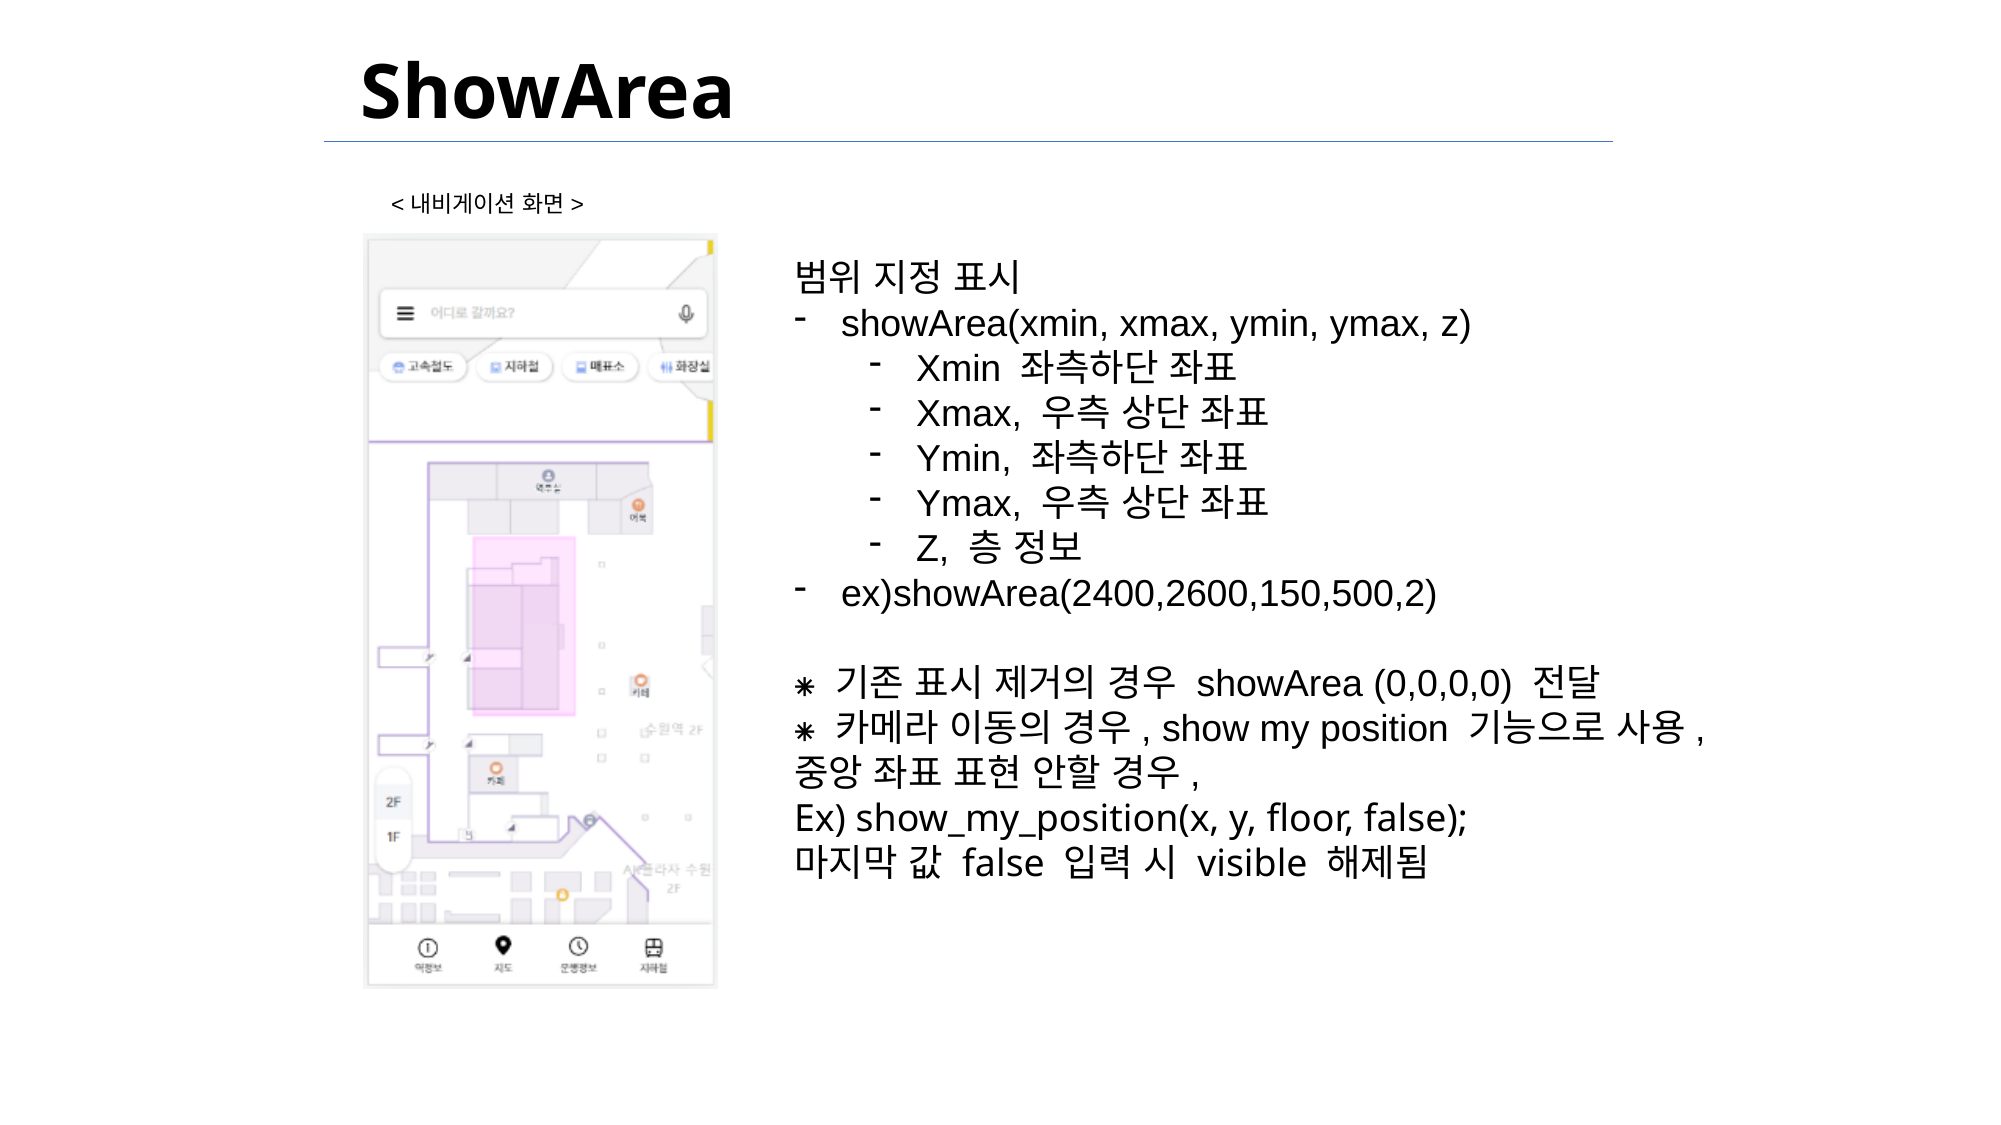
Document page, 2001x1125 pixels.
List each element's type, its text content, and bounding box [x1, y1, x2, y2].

picture [363, 233, 718, 989]
text_box ShowArea [345, 35, 1410, 141]
text_box 범위 지정 표시 showArea(xmin, xmax, ymin, ymax, z) Xmin 좌측하단 좌표 Xmax, 우측 상단 좌표 Ymin, 좌측하단 좌표 Ymax, 우측 상단 좌표 Z, 층 정보 ex)showArea(2400,2600,150,500,2) ⁕ 기존 표시 제거의 경우 showArea (0,0,0,0) 전달 ⁕ 카메라 이동의 경우, show my position 기능으로 사용, 중앙 좌표 표현 안할 경우, Ex) show_my_position(x, y, floor, false); 마지막 값 false 입력 시 visible 해제됨 [779, 247, 1721, 937]
text_box <내비게이션 화면> [376, 182, 616, 225]
